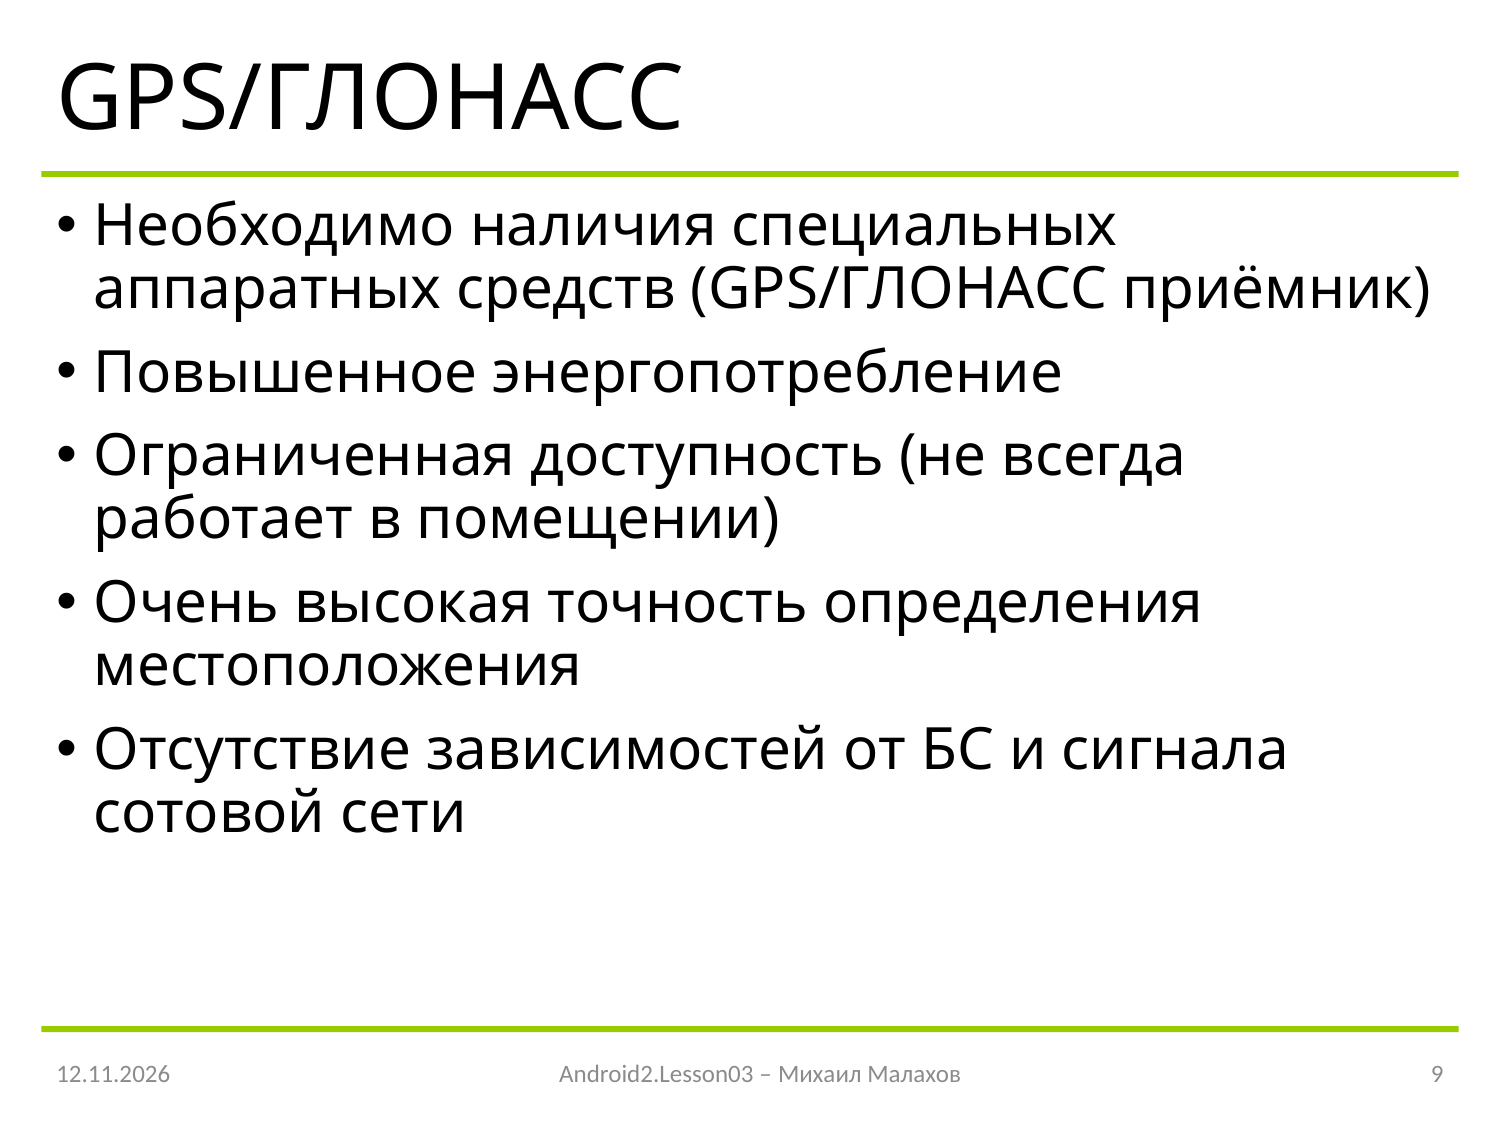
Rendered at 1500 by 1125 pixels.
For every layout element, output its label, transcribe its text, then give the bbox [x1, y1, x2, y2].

slide_number 9 [1273, 1042, 1459, 1103]
list Необходимо наличия специальных аппаратных средств (GPS/ГЛОНАСС приёмник) Повышенное энергопотребление Ограниченная доступность (не всегда работает в помещении) Очень высокая точность определения местоположения Отсутствие зависимостей от БС и сигнала сотовой сети [41, 187, 1459, 1014]
title GPS/ГЛОНАСС [41, 40, 1459, 159]
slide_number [41, 1042, 247, 1103]
footer Android2.Lesson03 – Михаил Малахов [247, 1042, 1273, 1103]
